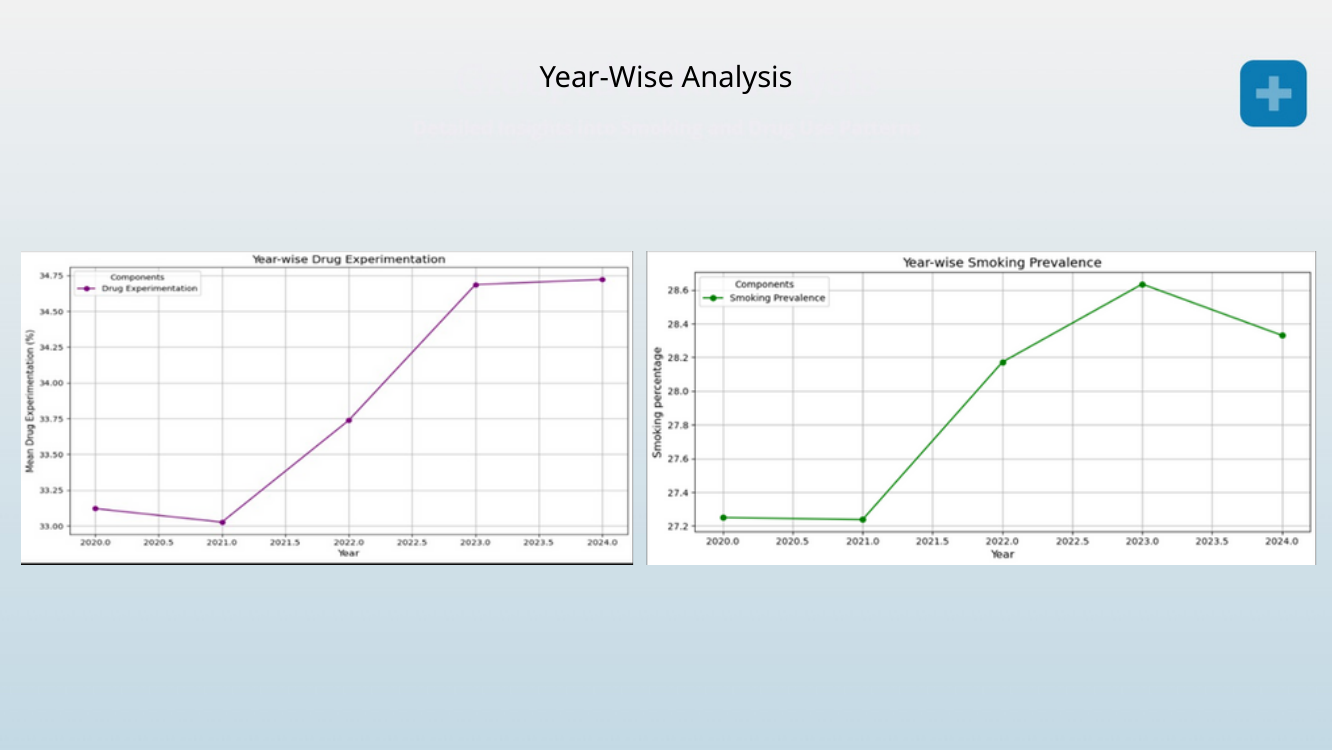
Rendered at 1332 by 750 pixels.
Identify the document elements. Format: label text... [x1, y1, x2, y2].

text_box [0, 0, 1332, 750]
text_box Year-Wise Analysis [534, 52, 799, 94]
text_box [21, 251, 634, 565]
text_box [646, 251, 1317, 565]
